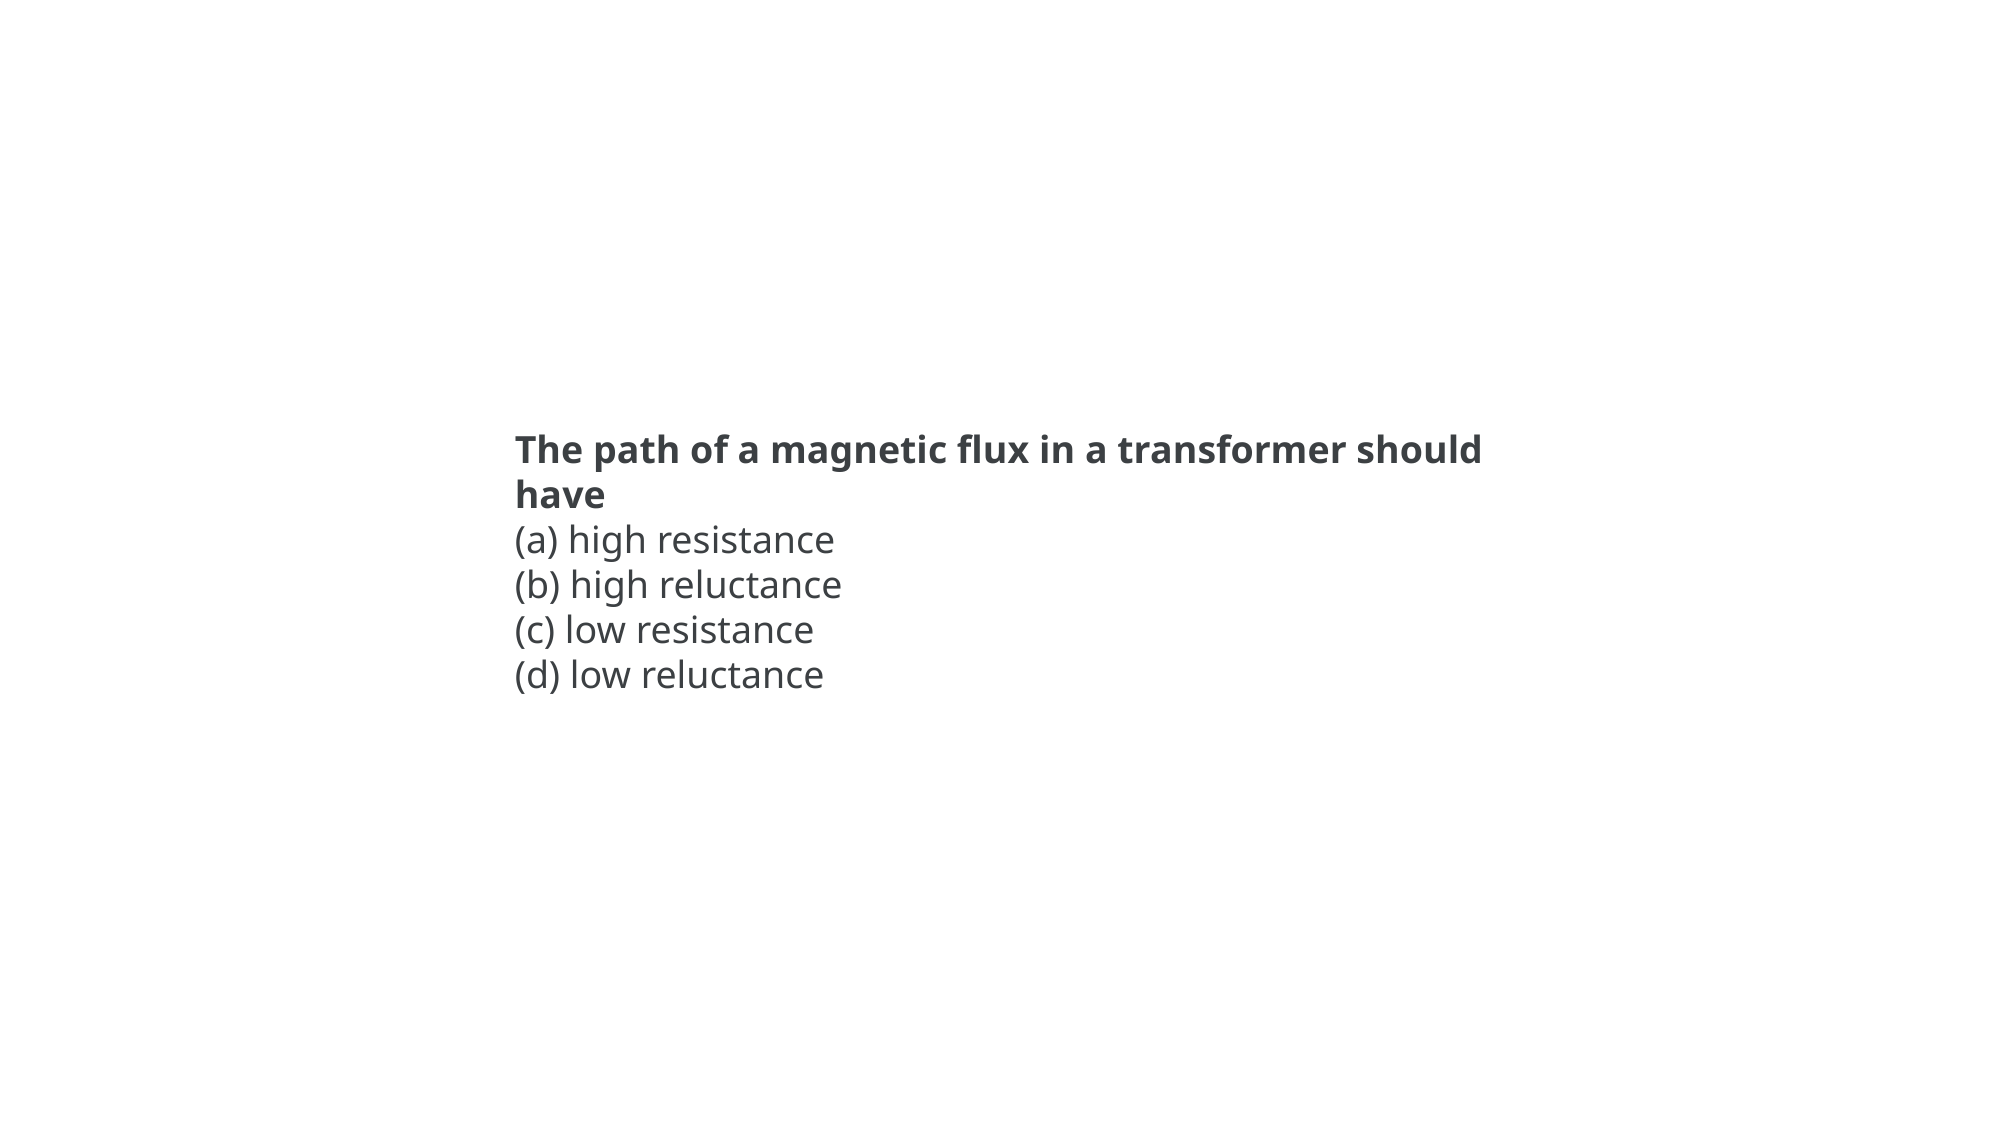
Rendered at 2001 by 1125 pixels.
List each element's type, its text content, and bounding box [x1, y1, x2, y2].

text_box The path of a magnetic flux in a transformer should have (a) high resistance (b) high reluctance (c) low resistance (d) low reluctance [500, 418, 1500, 704]
